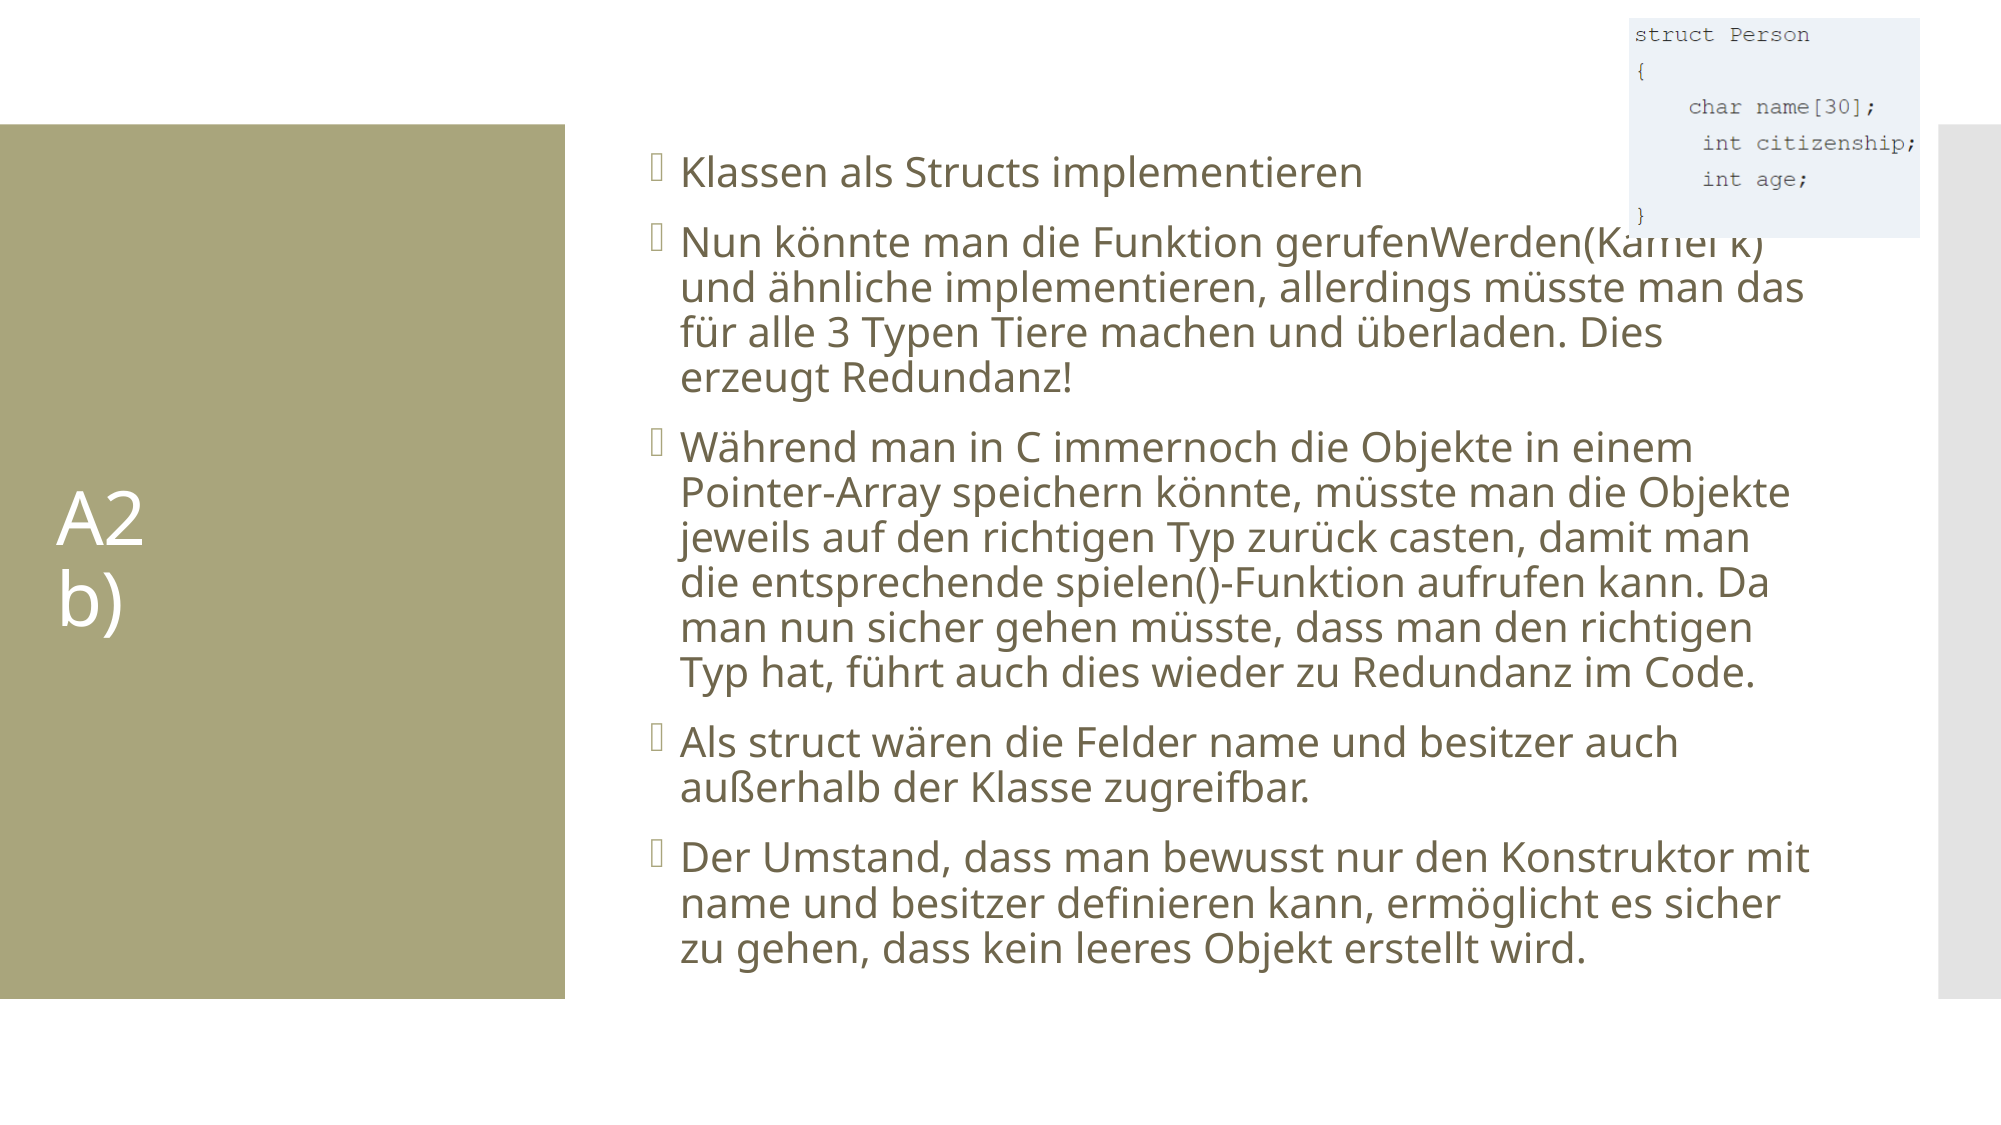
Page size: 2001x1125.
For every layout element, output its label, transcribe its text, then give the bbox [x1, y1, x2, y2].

title A2 b) [41, 184, 525, 940]
list Klassen als Structs implementieren Nun könnte man die Funktion gerufenWerden(Kamel k) und ähnliche implementieren, allerdings müsste man das für alle 3 Typen Tiere machen und überladen. Dies erzeugt Redundanz! Während man in C immernoch die Objekte in einem Pointer-Array speichern könnte, müsste man die Objekte jeweils auf den richtigen Typ zurück casten, damit man die entsprechende spielen()-Funktion aufrufen kann. Da man nun sicher gehen müsste, dass man den richtigen Typ hat, führt auch dies wieder zu Redundanz im Code. Als struct wären die Felder name und besitzer auch außerhalb der Klasse zugreifbar. Der Umstand, dass man bewusst nur den Konstruktor mit name und besitzer definieren kann, ermöglicht es sicher zu gehen, dass kein leeres Objekt erstellt wird. [634, 141, 1835, 982]
picture [1628, 18, 1920, 238]
